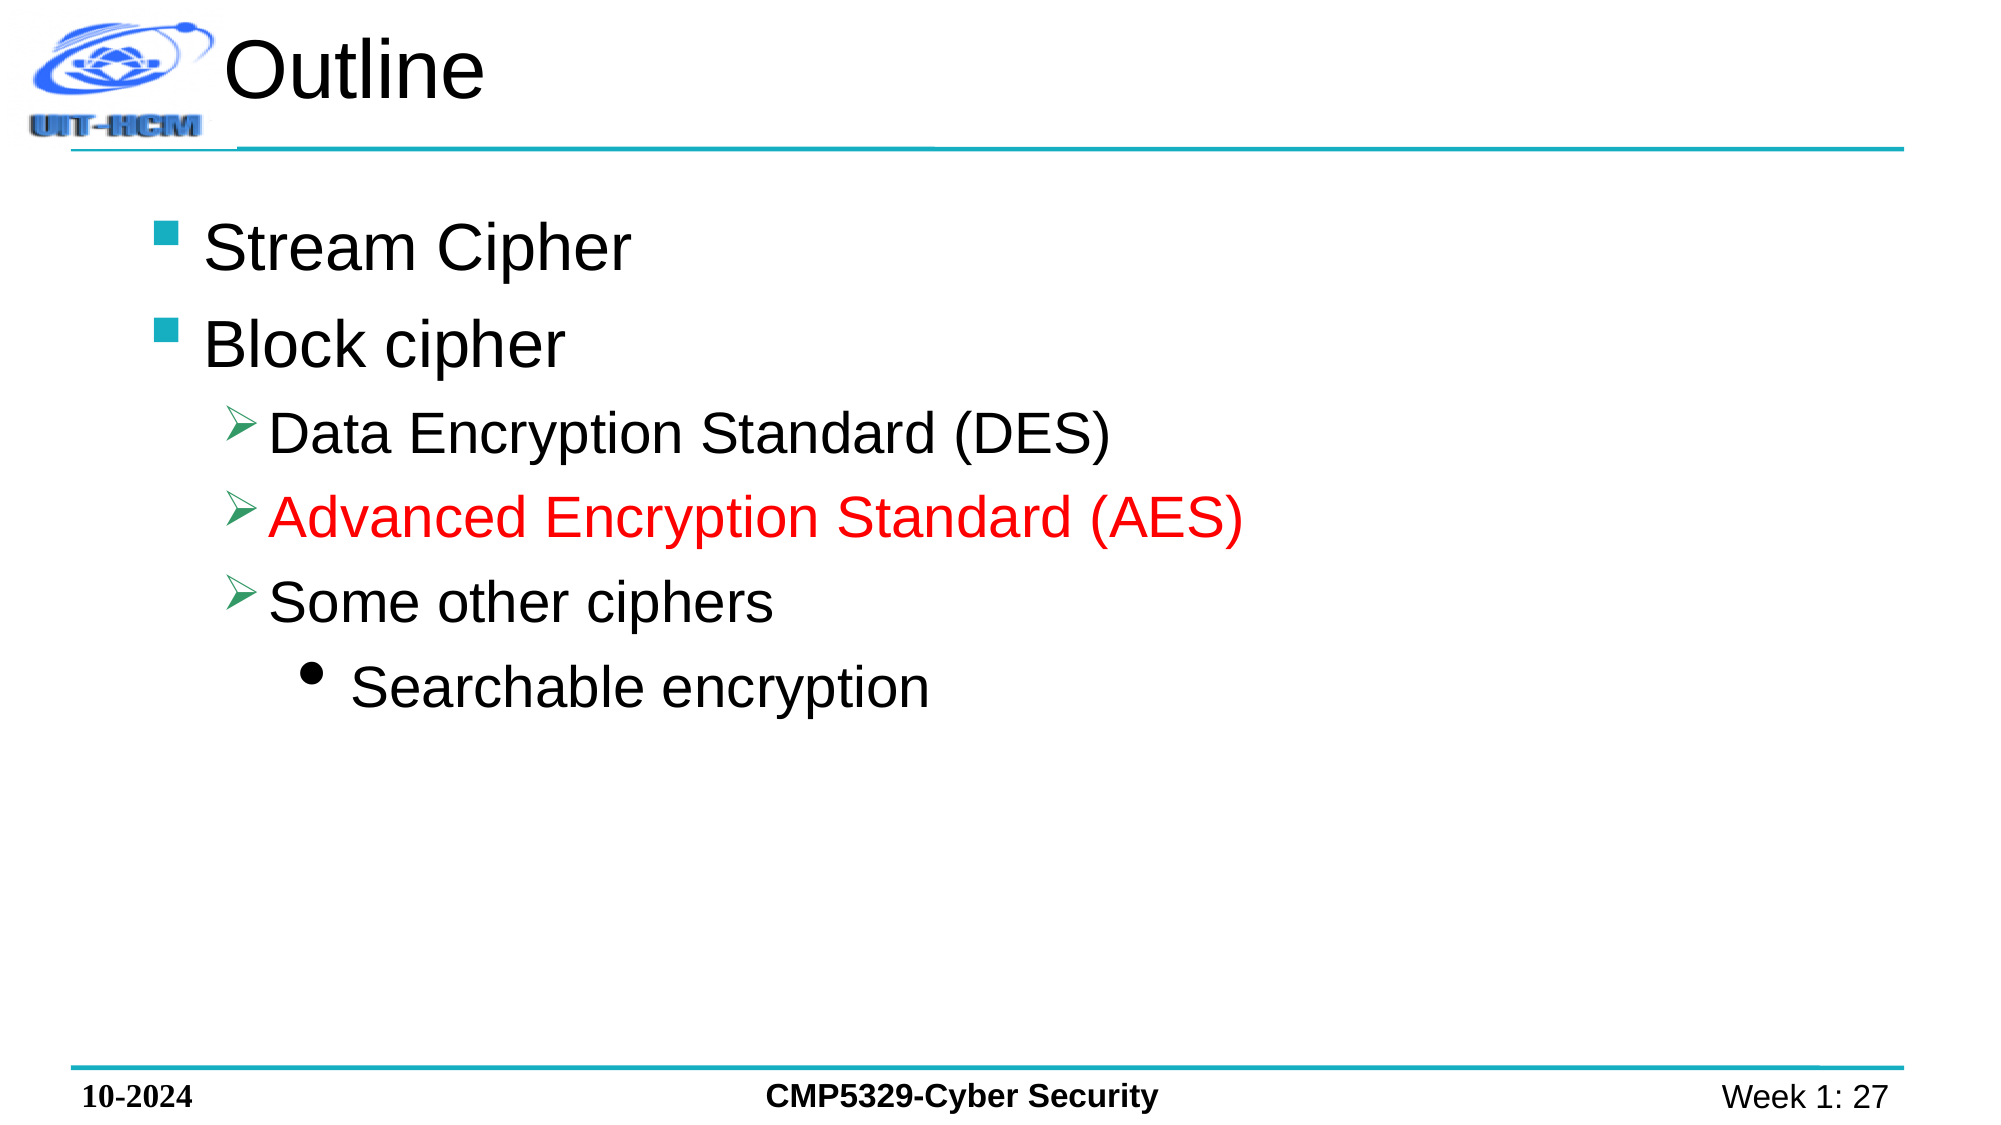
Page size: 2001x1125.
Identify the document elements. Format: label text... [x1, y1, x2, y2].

list Stream Cipher Block cipher Data Encryption Standard (DES) Advanced Encryption Standard (AES) Some other ciphers Searchable encryption [131, 196, 1490, 1012]
title Outline [208, 0, 1414, 130]
picture [7, 8, 237, 149]
